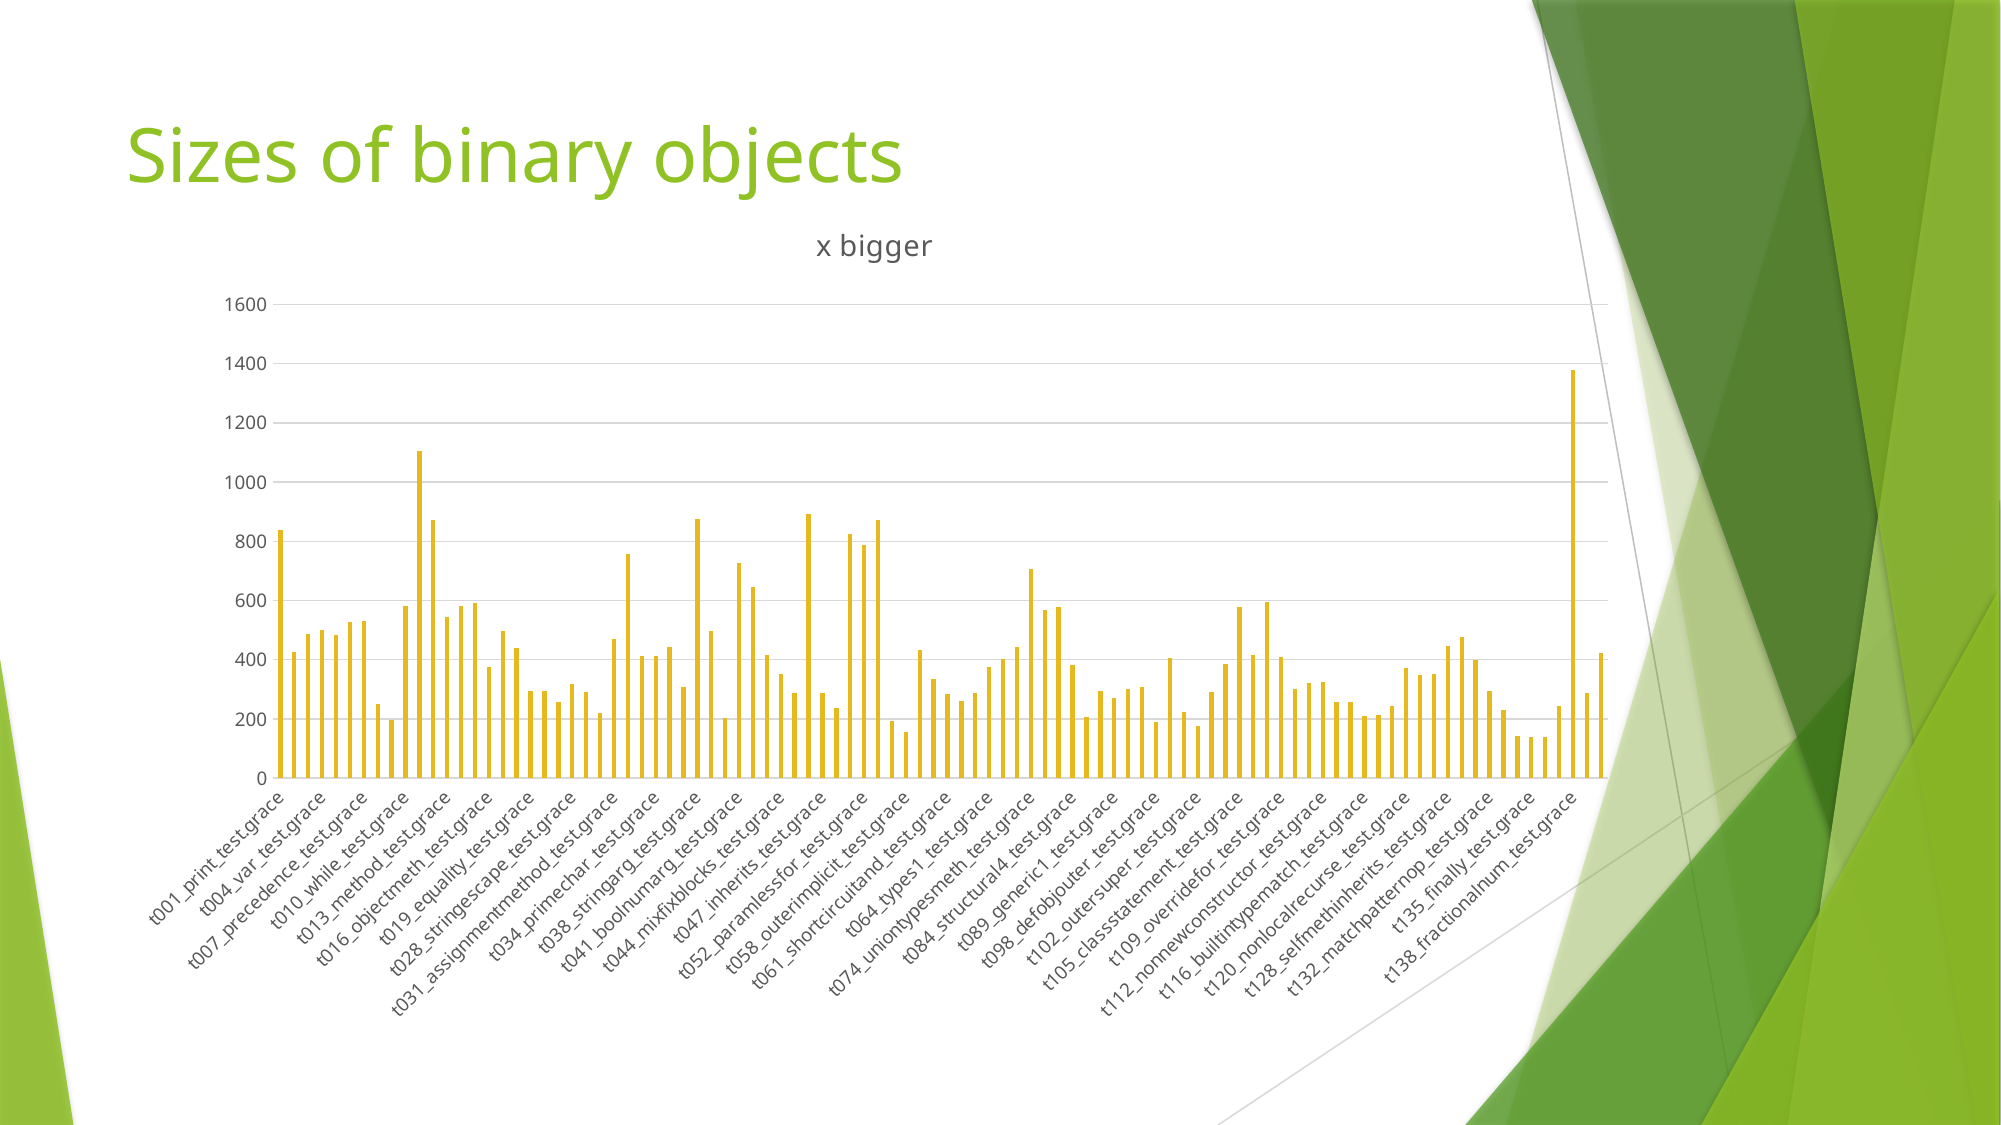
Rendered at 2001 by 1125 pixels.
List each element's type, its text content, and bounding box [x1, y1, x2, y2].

title Sizes of binary objects [111, 99, 1522, 190]
chart [110, 190, 1639, 1041]
